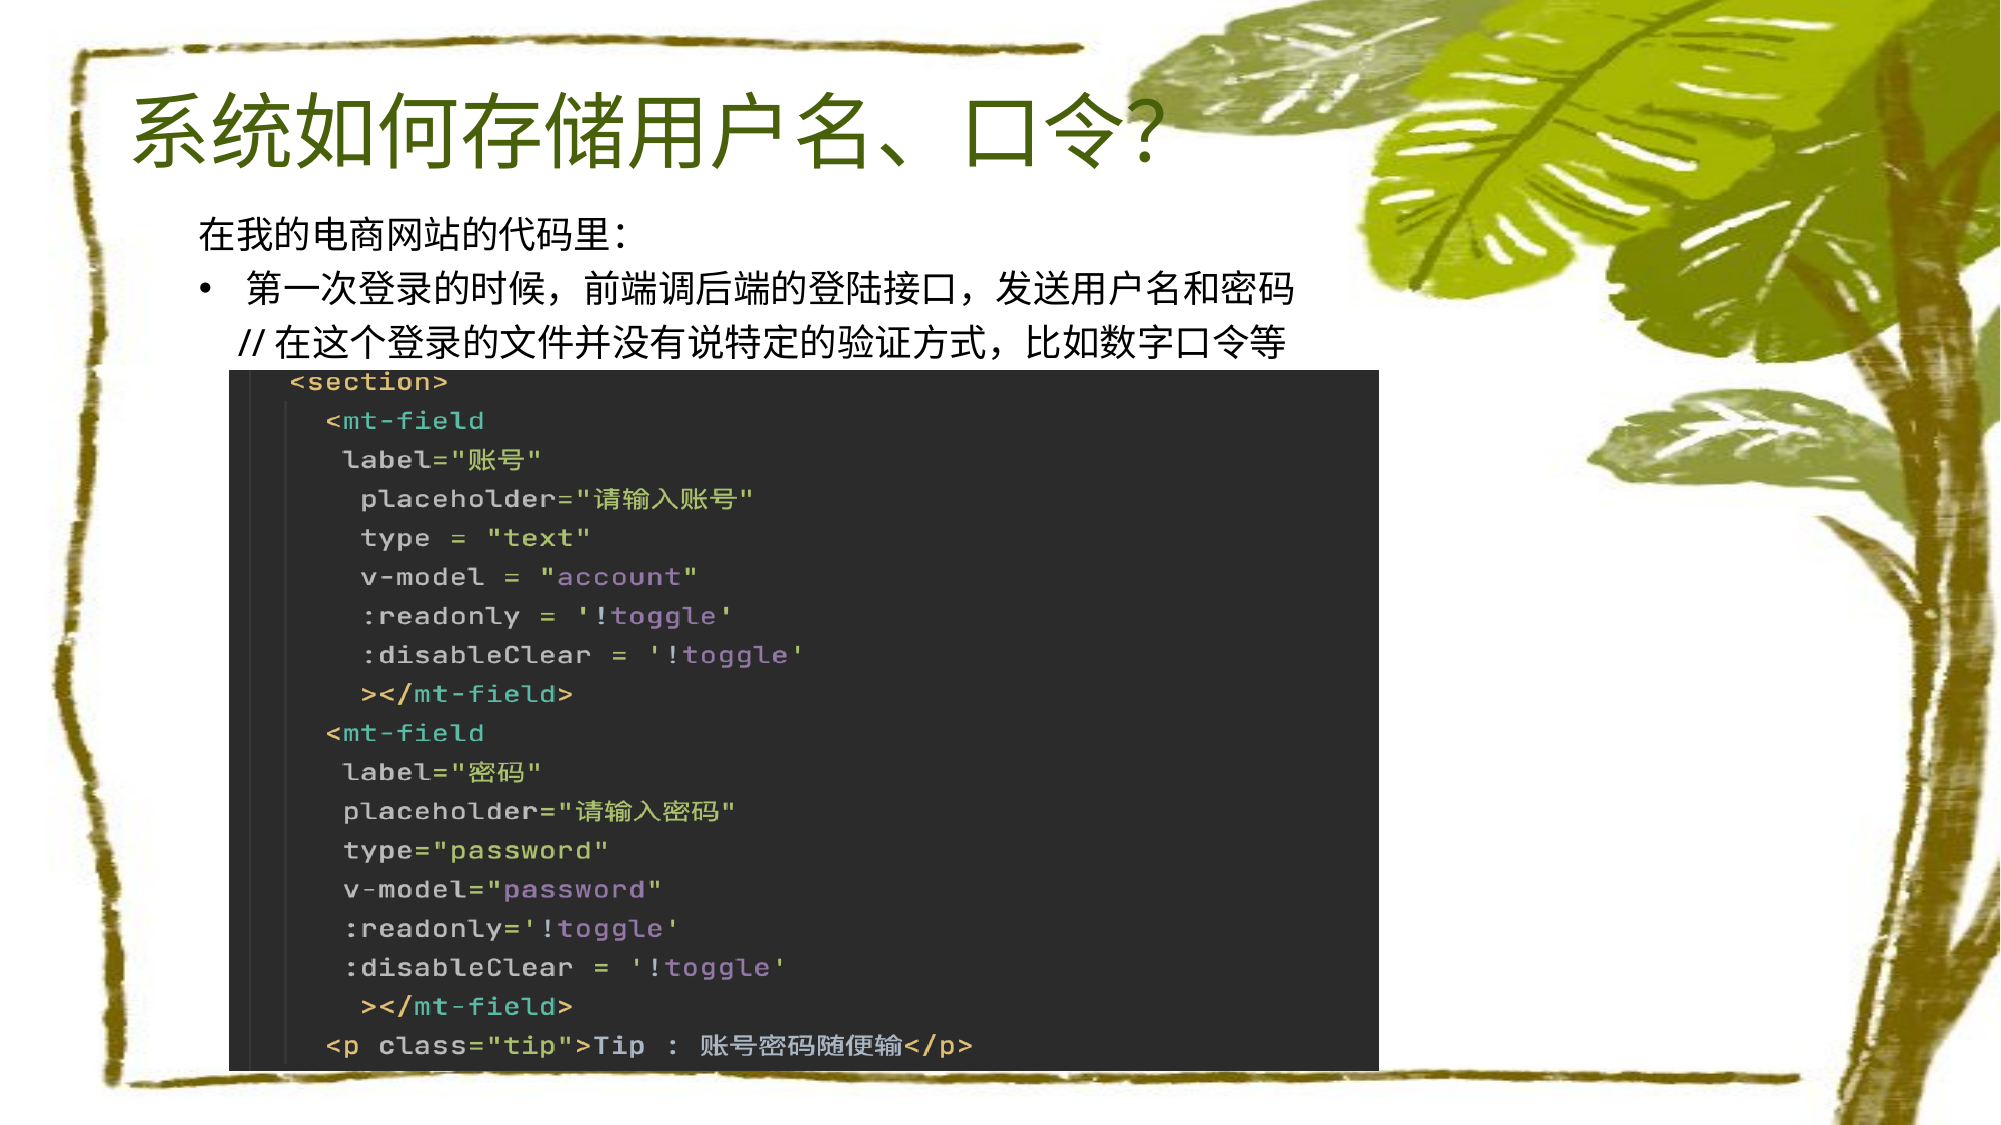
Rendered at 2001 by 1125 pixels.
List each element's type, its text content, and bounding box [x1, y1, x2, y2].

text_box 系统如何存储用户名、口令？ [21, 71, 1316, 287]
text_box 在我的电商网站的代码里： 第一次登录的时候，前端调后端的登陆接口，发送用户名和密码 //在这个登录的文件并没有说特定的验证方式，比如数字口令等 [187, 196, 1421, 837]
picture [0, 0, 2001, 1125]
